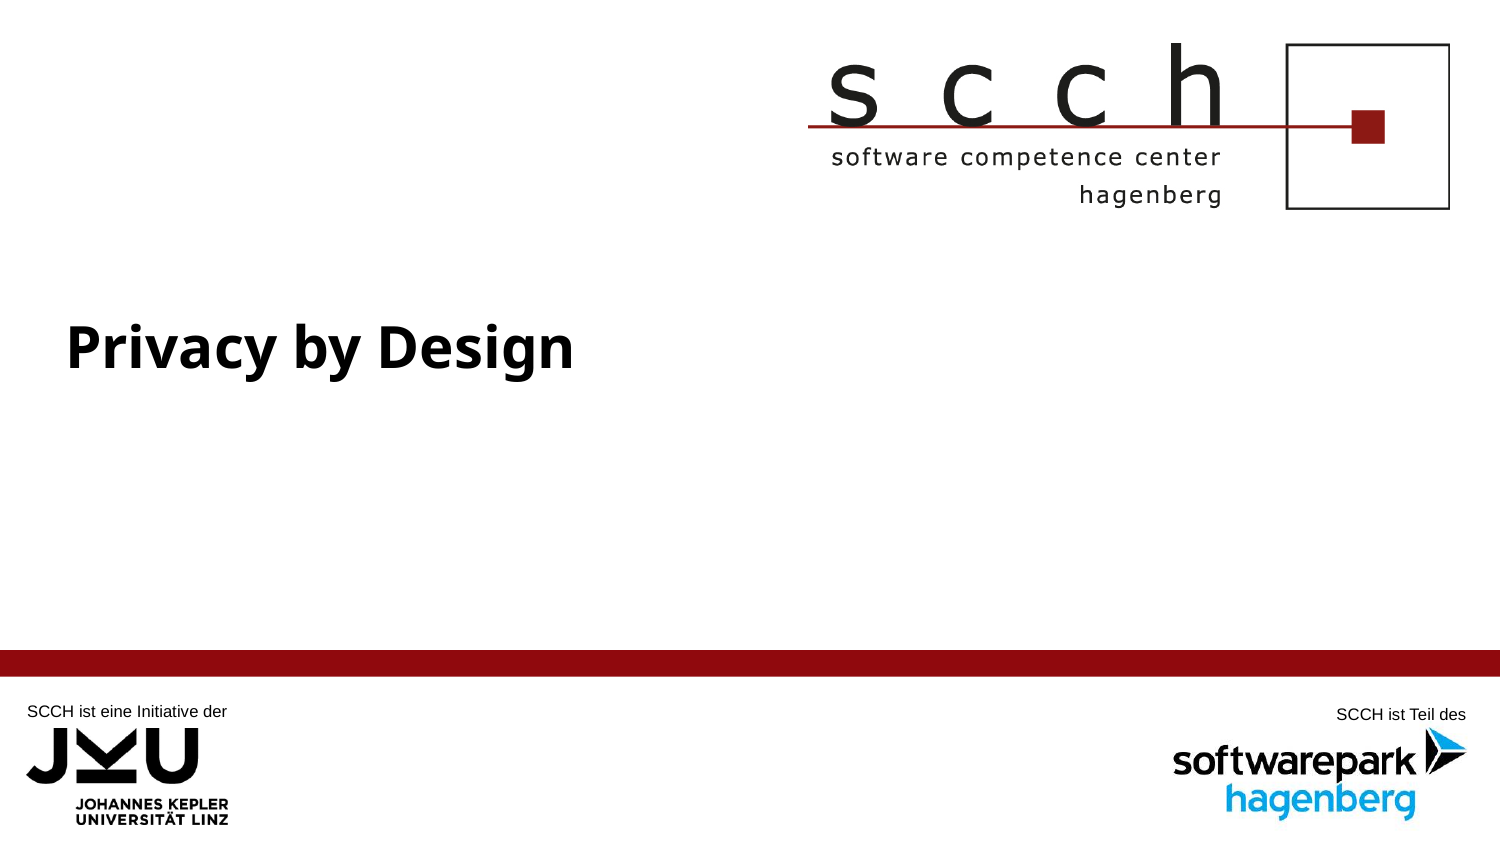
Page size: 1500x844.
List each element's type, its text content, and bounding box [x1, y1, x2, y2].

picture [808, 43, 1450, 210]
picture [1166, 721, 1474, 837]
title Privacy by Design [50, 261, 1450, 388]
picture [26, 728, 228, 825]
